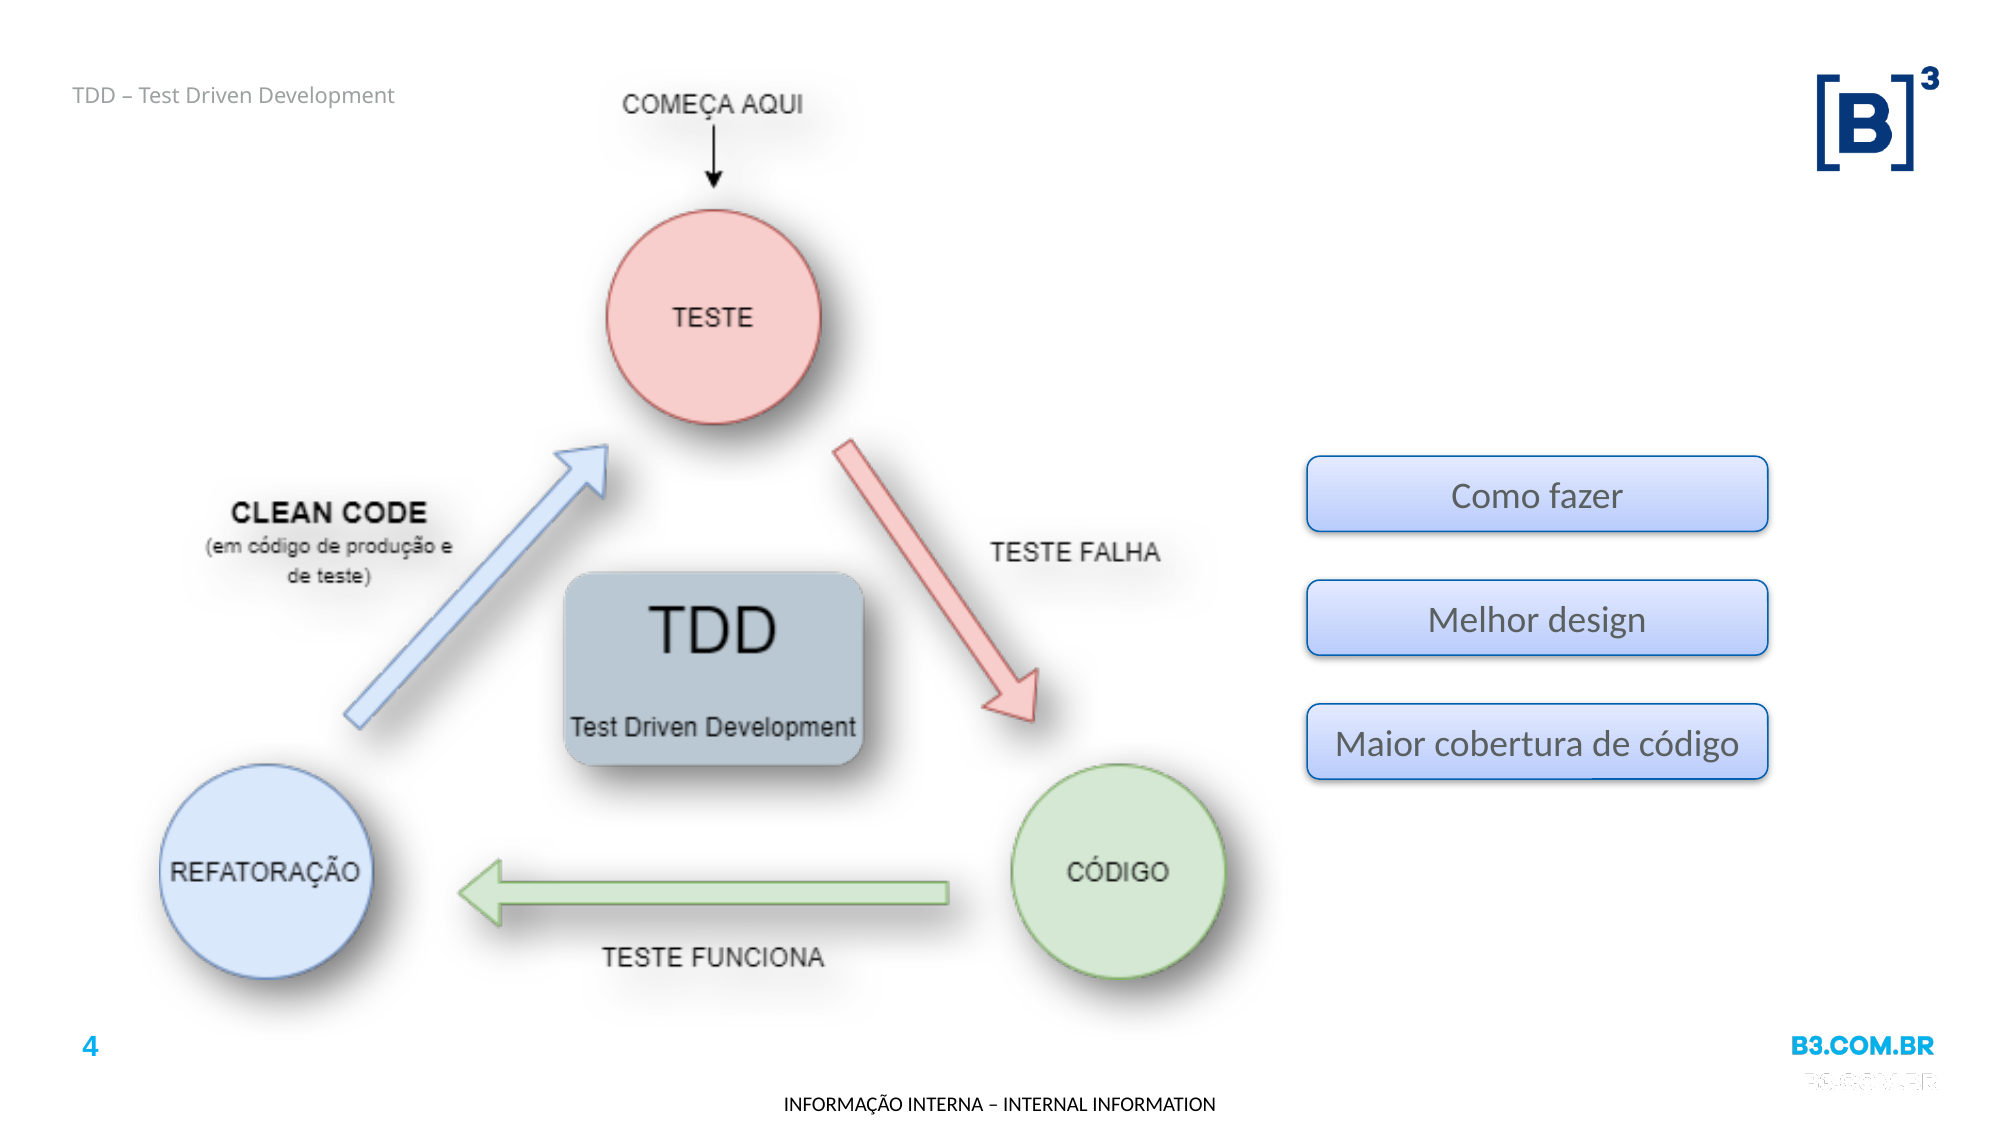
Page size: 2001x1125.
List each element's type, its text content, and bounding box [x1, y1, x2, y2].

picture [158, 82, 1227, 980]
text_box Como fazer [1306, 455, 1769, 533]
picture [1803, 1069, 1938, 1094]
text_box Melhor design [1306, 579, 1769, 656]
picture [1791, 1031, 1934, 1059]
text_box Maior cobertura de código [1306, 703, 1769, 780]
title TDD – Test Driven Development [57, 57, 1839, 133]
picture [1771, 28, 1959, 217]
